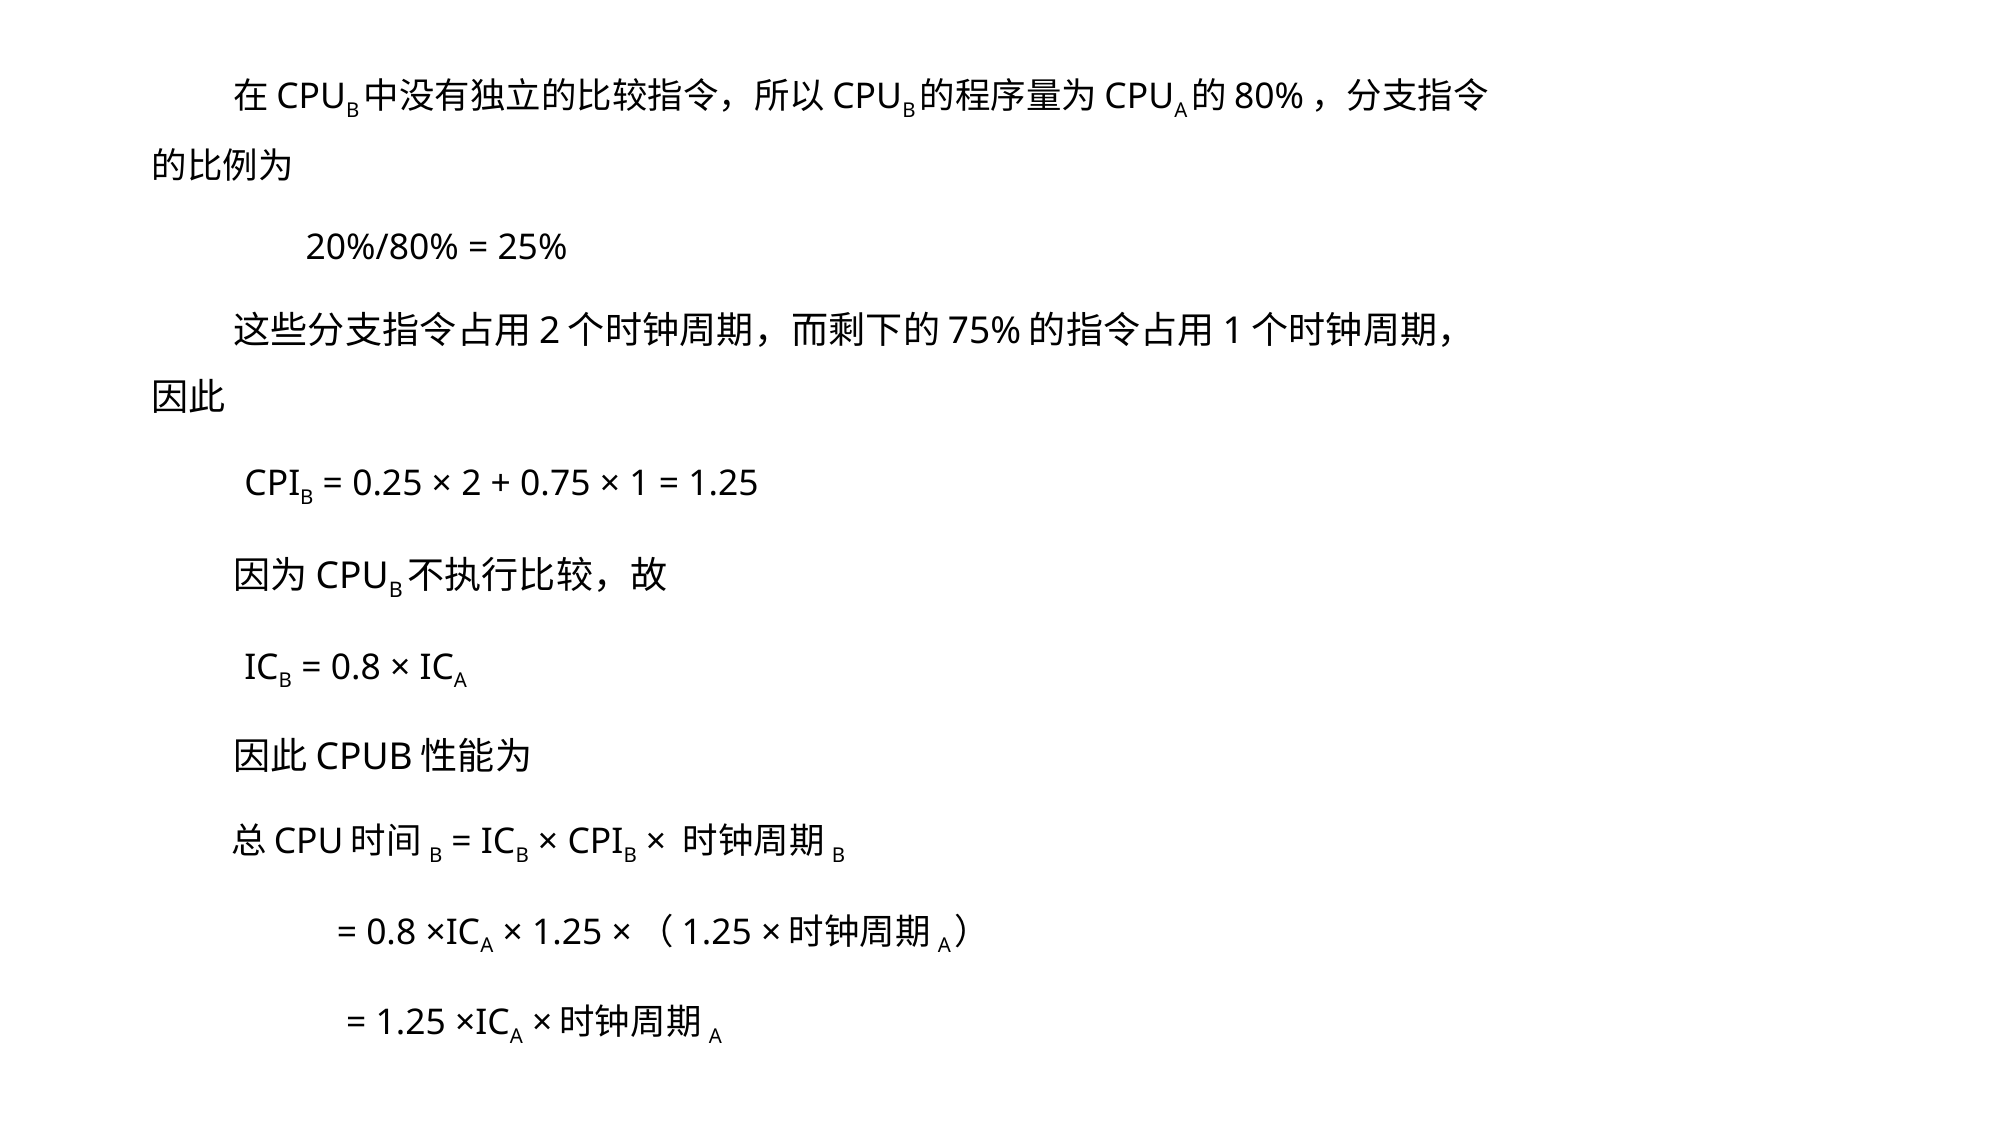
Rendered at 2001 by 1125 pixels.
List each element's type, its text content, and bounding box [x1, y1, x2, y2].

list 在CPUB中没有独立的比较指令，所以CPUB的程序量为CPUA的80%，分支指令的比例为 20%/80% = 25% 这些分支指令占用2个时钟周期，而剩下的75%的指令占用1个时钟周期，因此 CPIB = 0.25 × 2 + 0.75 × 1 = 1.25 因为CPUB不执行比较，故 ICB = 0.8 × ICA 因此CPUB性能为 总CPU时间B = ICB × CPIB × 时钟周期B = 0.8 ×ICA × 1.25 ×（1.25 ×时钟周期A） = 1.25 ×ICA ×时钟周期A [136, 41, 1504, 1056]
